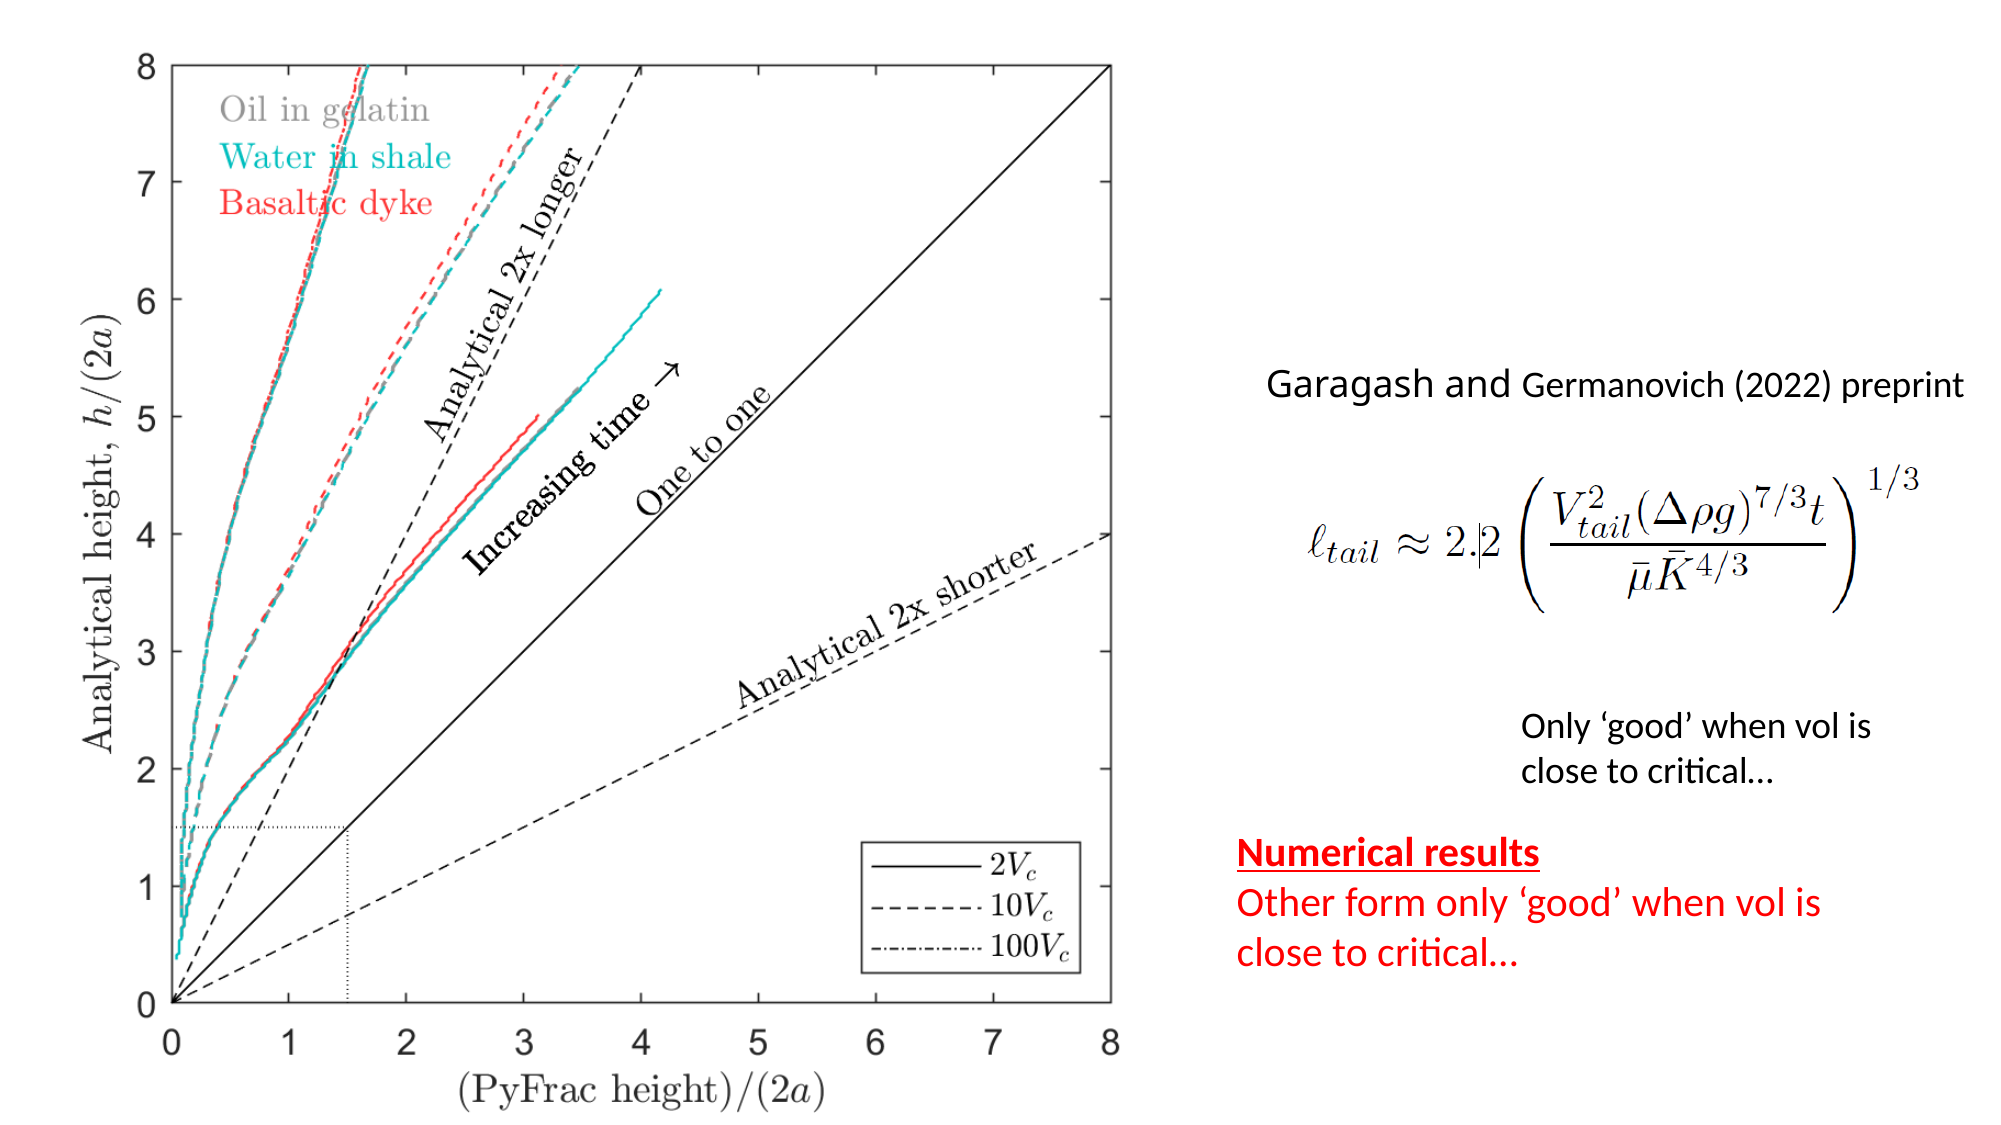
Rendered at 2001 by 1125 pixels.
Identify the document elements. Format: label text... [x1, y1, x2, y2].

picture [42, 0, 1150, 1125]
picture [1287, 429, 1944, 653]
text_box Garagash and Germanovich (2022) preprint [1251, 352, 1980, 413]
text_box Only ‘good’ when vol is close to critical… [1506, 693, 1904, 799]
text_box Numerical results Other form only ‘good’ when vol is close to critical… [1221, 817, 1927, 1033]
